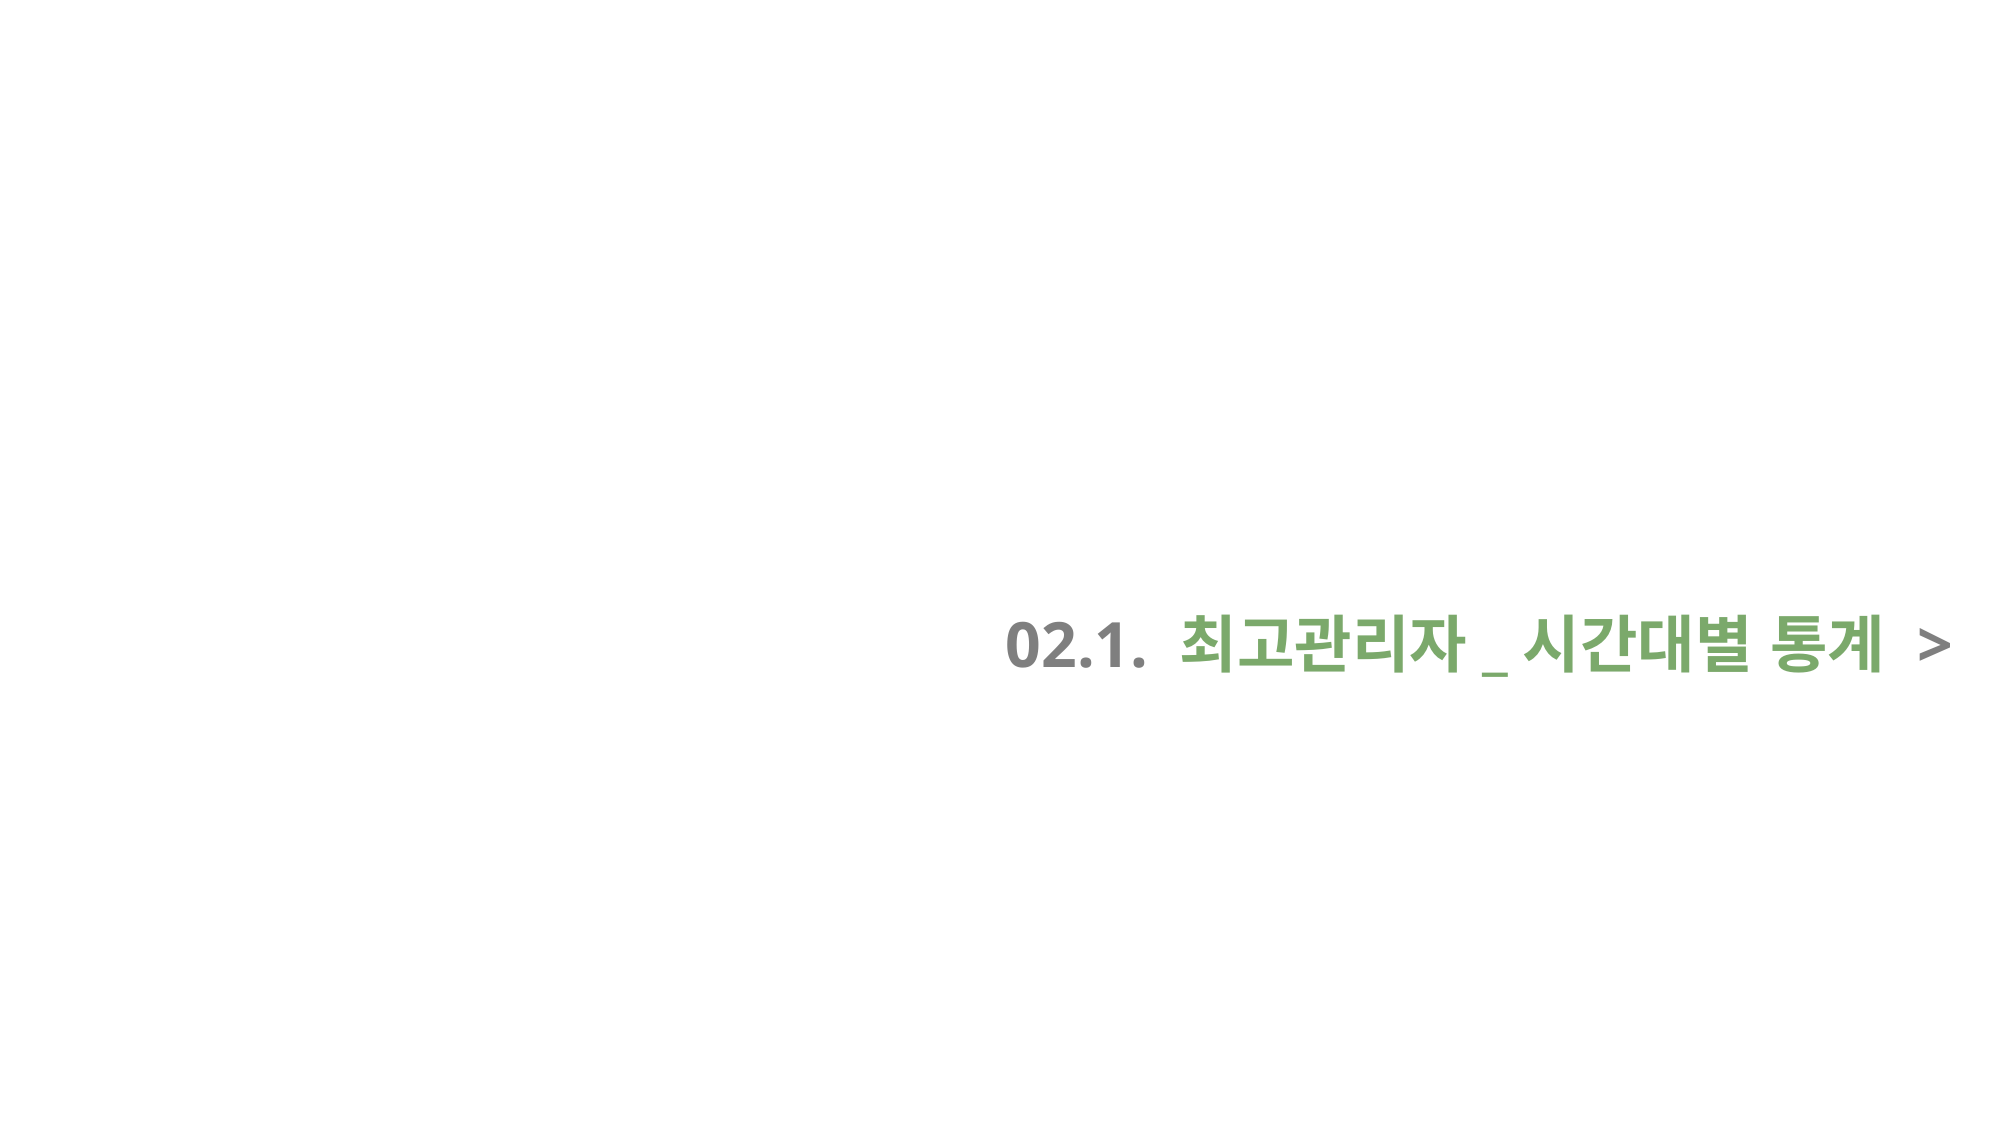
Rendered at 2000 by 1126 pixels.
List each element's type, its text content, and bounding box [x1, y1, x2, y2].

text_box 02.1. 최고관리자_시간대별 통계 > [31, 597, 1969, 688]
